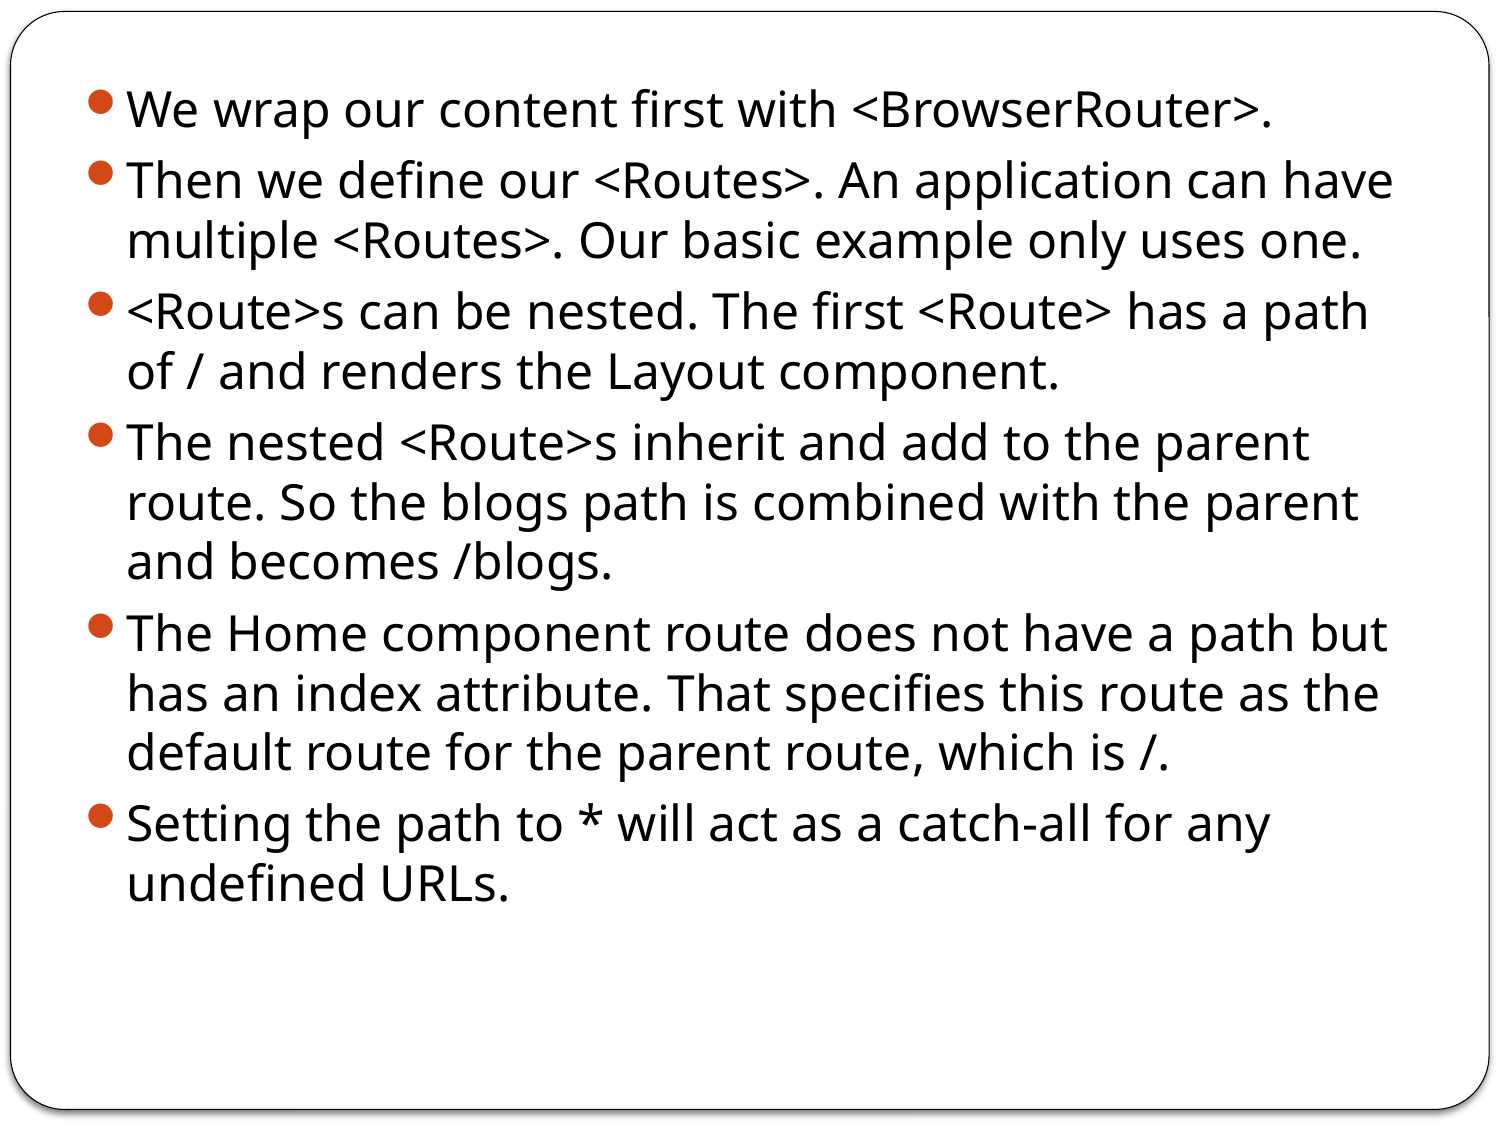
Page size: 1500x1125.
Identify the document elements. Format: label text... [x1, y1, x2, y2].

list We wrap our content first with <BrowserRouter>. Then we define our <Routes>. An application can have multiple <Routes>. Our basic example only uses one. <Route>s can be nested. The first <Route> has a path of / and renders the Layout component. The nested <Route>s inherit and add to the parent route. So the blogs path is combined with the parent and becomes /blogs. The Home component route does not have a path but has an index attribute. That specifies this route as the default route for the parent route, which is /. Setting the path to * will act as a catch-all for any undefined URLs. [70, 70, 1425, 988]
